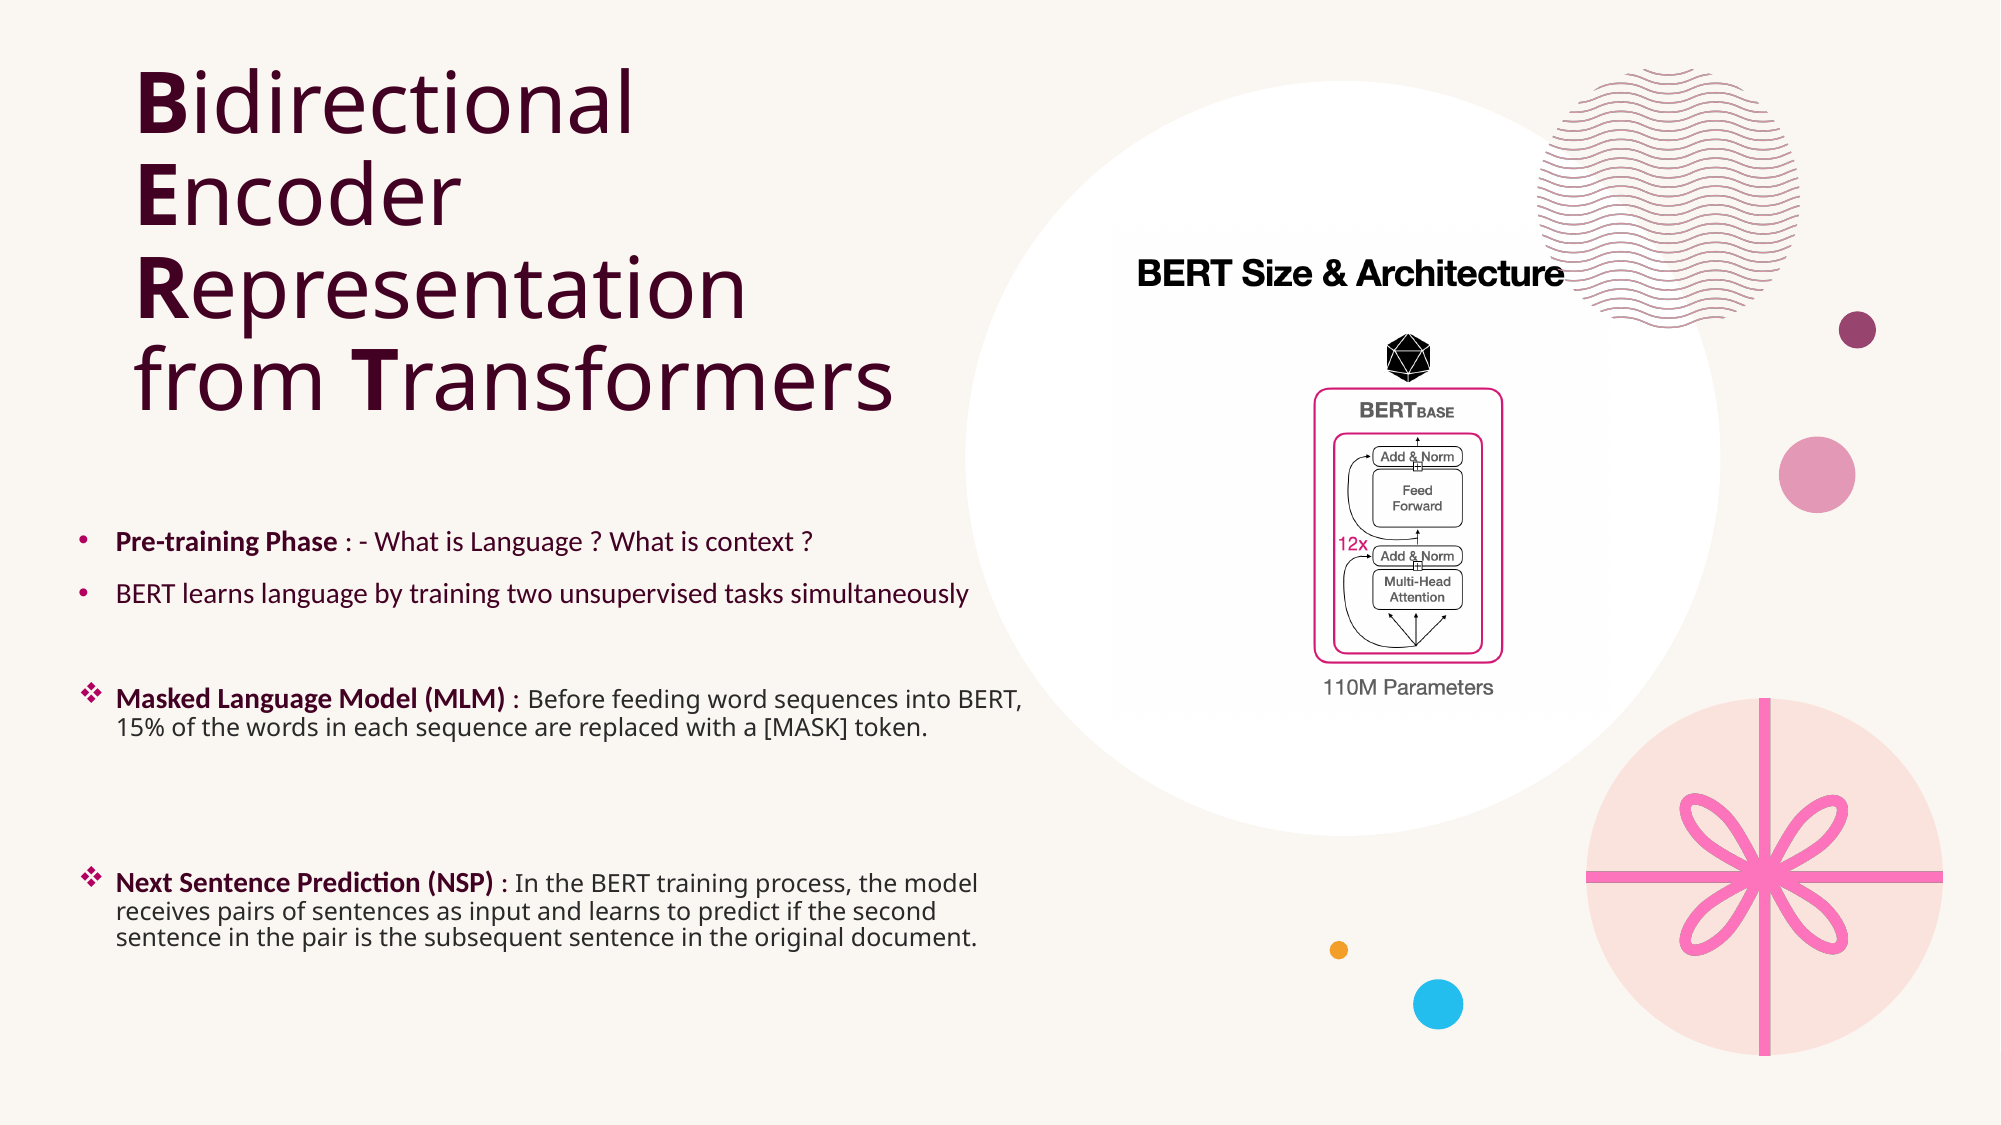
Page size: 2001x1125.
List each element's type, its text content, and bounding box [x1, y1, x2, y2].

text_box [1329, 718, 1586, 1030]
list Pre-training Phase : - What is Language ? What is context ? BERT learns language by training two unsupervised tasks simultaneously Masked Language Model (MLM) : Before feeding word sequences into BERT, 15% of the words in each sequence are replaced with a [MASK] token. Next Sentence Prediction (NSP) : In the BERT training process, the model receives pairs of sentences as input and learns to predict if the second sentence in the pair is the subsequent sentence in the original document. [63, 518, 1044, 1076]
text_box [1611, 311, 1876, 698]
picture [1105, 62, 1943, 1056]
title Bidirectional Encoder Representation from Transformers [118, 27, 947, 437]
text_box [964, 79, 1532, 837]
text_box [0, 0, 2000, 1125]
